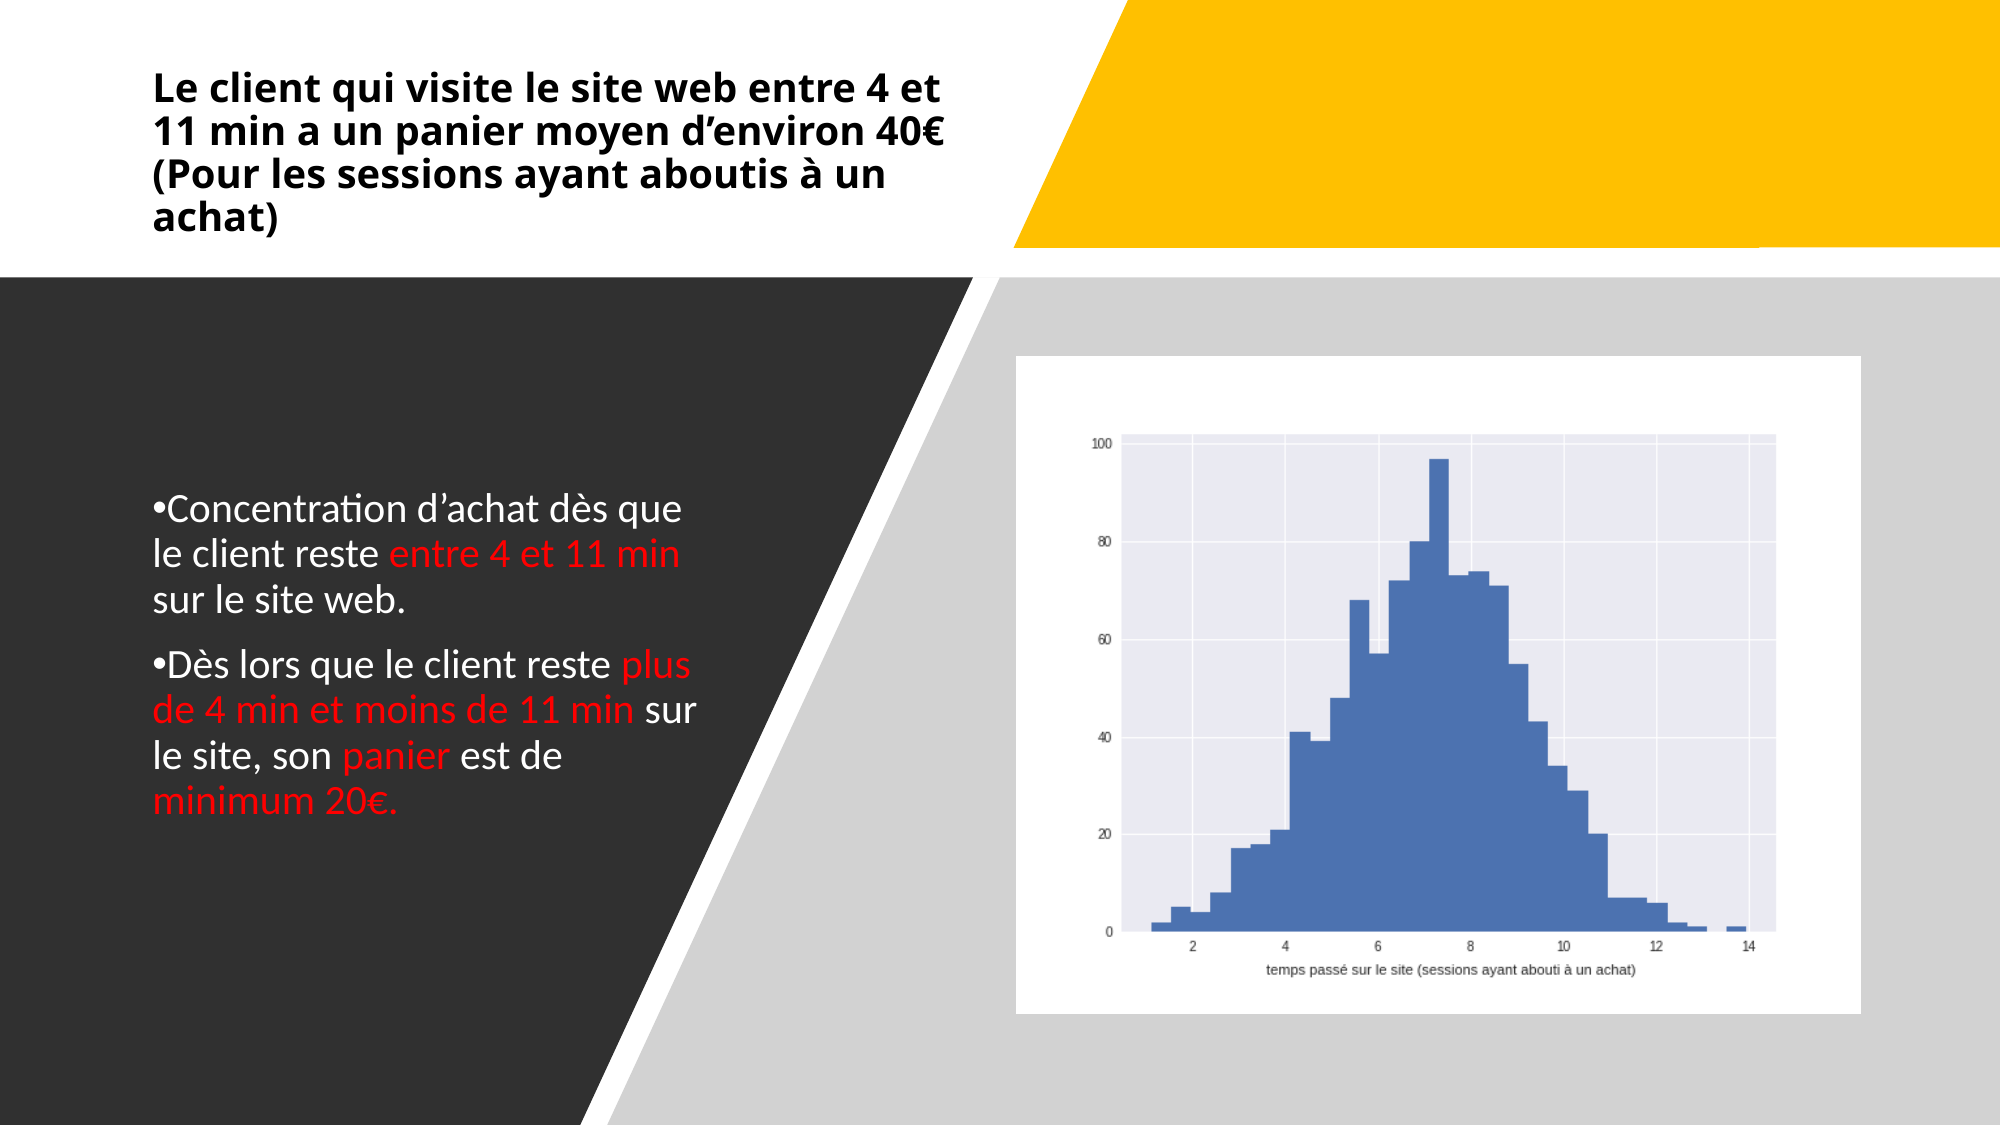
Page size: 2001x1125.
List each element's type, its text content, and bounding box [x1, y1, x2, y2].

text_box [0, 276, 975, 1125]
list Concentration d’achat dès que le client reste entre 4 et 11 min sur le site web. Dès lors que le client reste plus de 4 min et moins de 11 min sur le site, son panier est de minimum 20€. [137, 356, 729, 954]
text_box [606, 276, 2000, 1125]
title Le client qui visite le site web entre 4 et 11 min a un panier moyen d’environ 40€ (Pour les sessions ayant aboutis à un achat) [137, 59, 1014, 248]
text_box [1011, 0, 2000, 249]
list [1015, 356, 1861, 1014]
